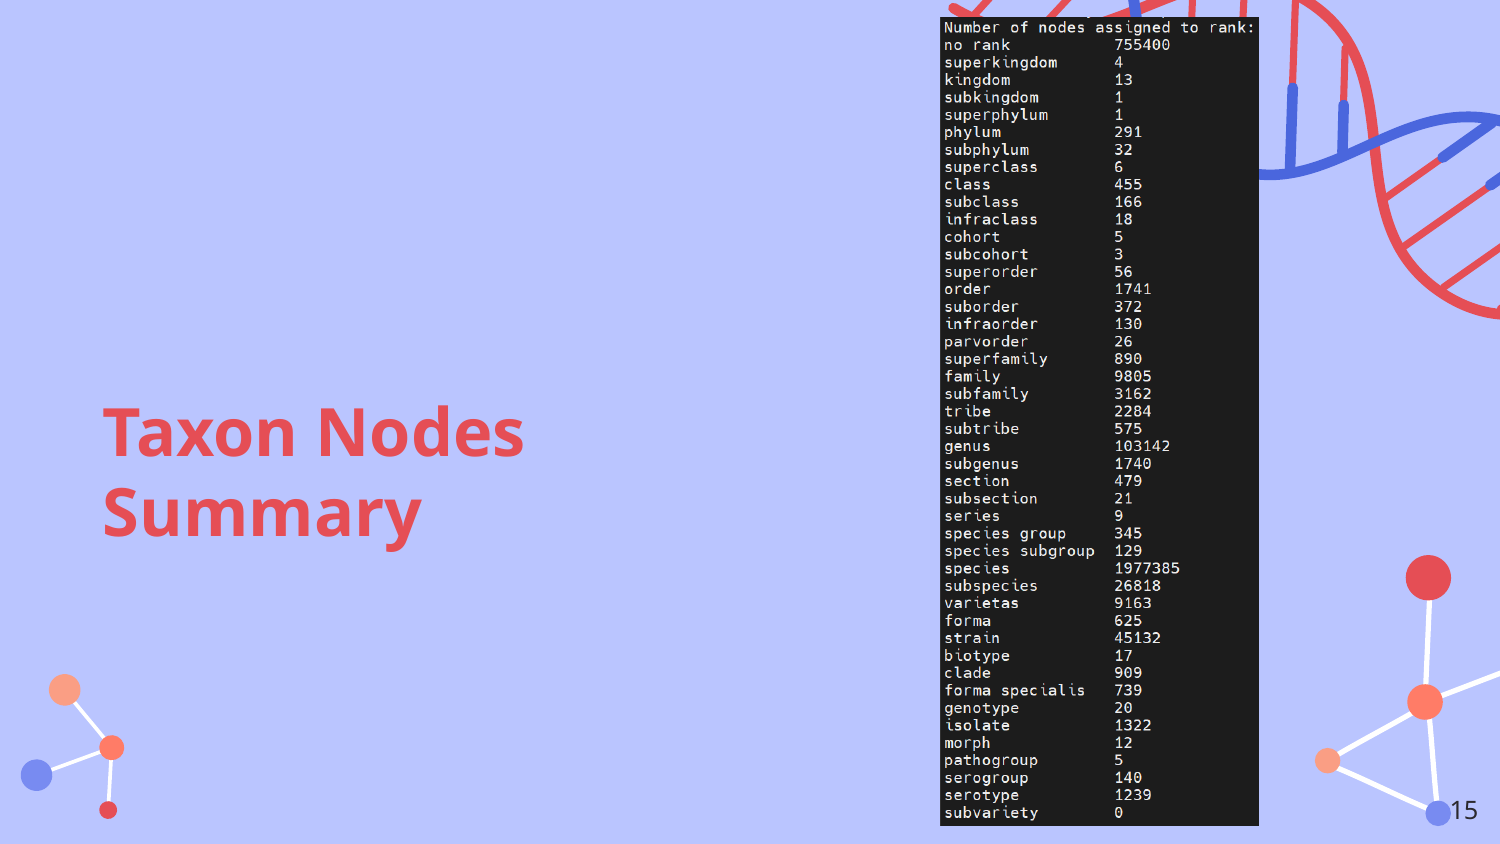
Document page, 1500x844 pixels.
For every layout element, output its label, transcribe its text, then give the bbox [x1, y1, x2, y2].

title Taxon Nodes Summary [87, 374, 813, 469]
slide_number ‹#› [1403, 779, 1494, 844]
picture [940, 17, 1260, 826]
